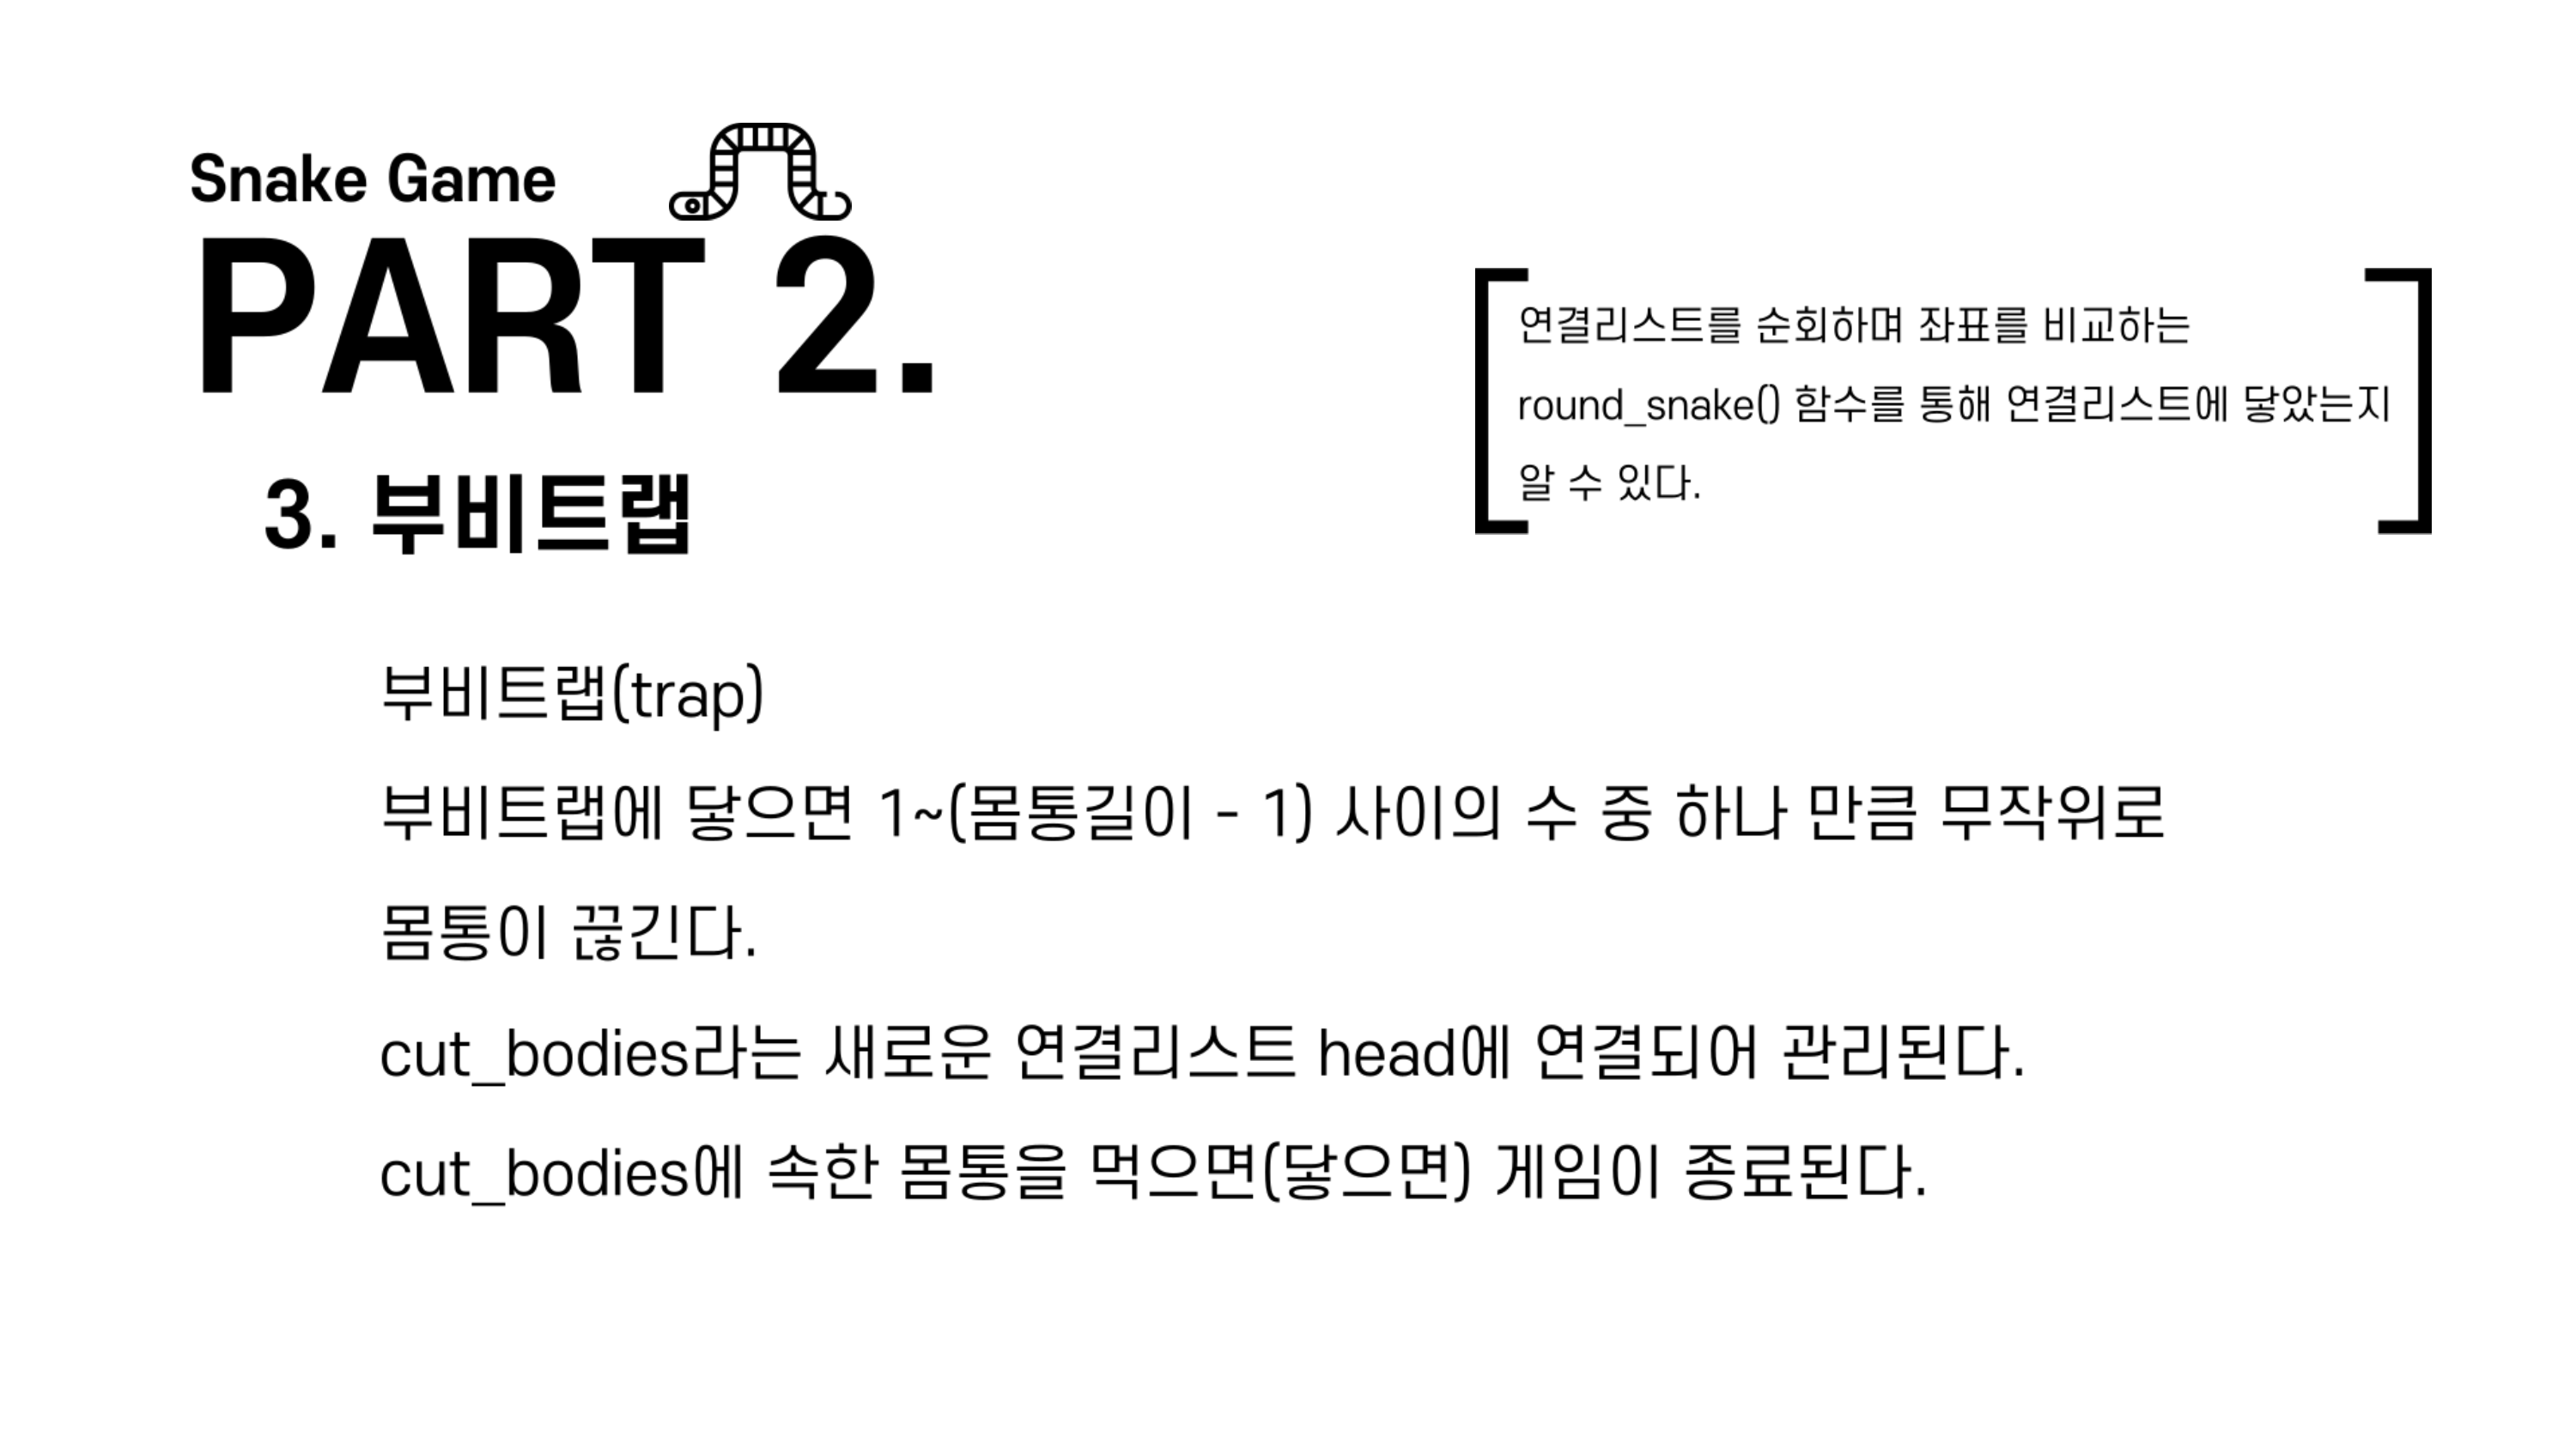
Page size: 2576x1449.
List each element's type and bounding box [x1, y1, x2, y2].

picture [1475, 268, 2432, 546]
picture [121, 116, 2229, 1281]
